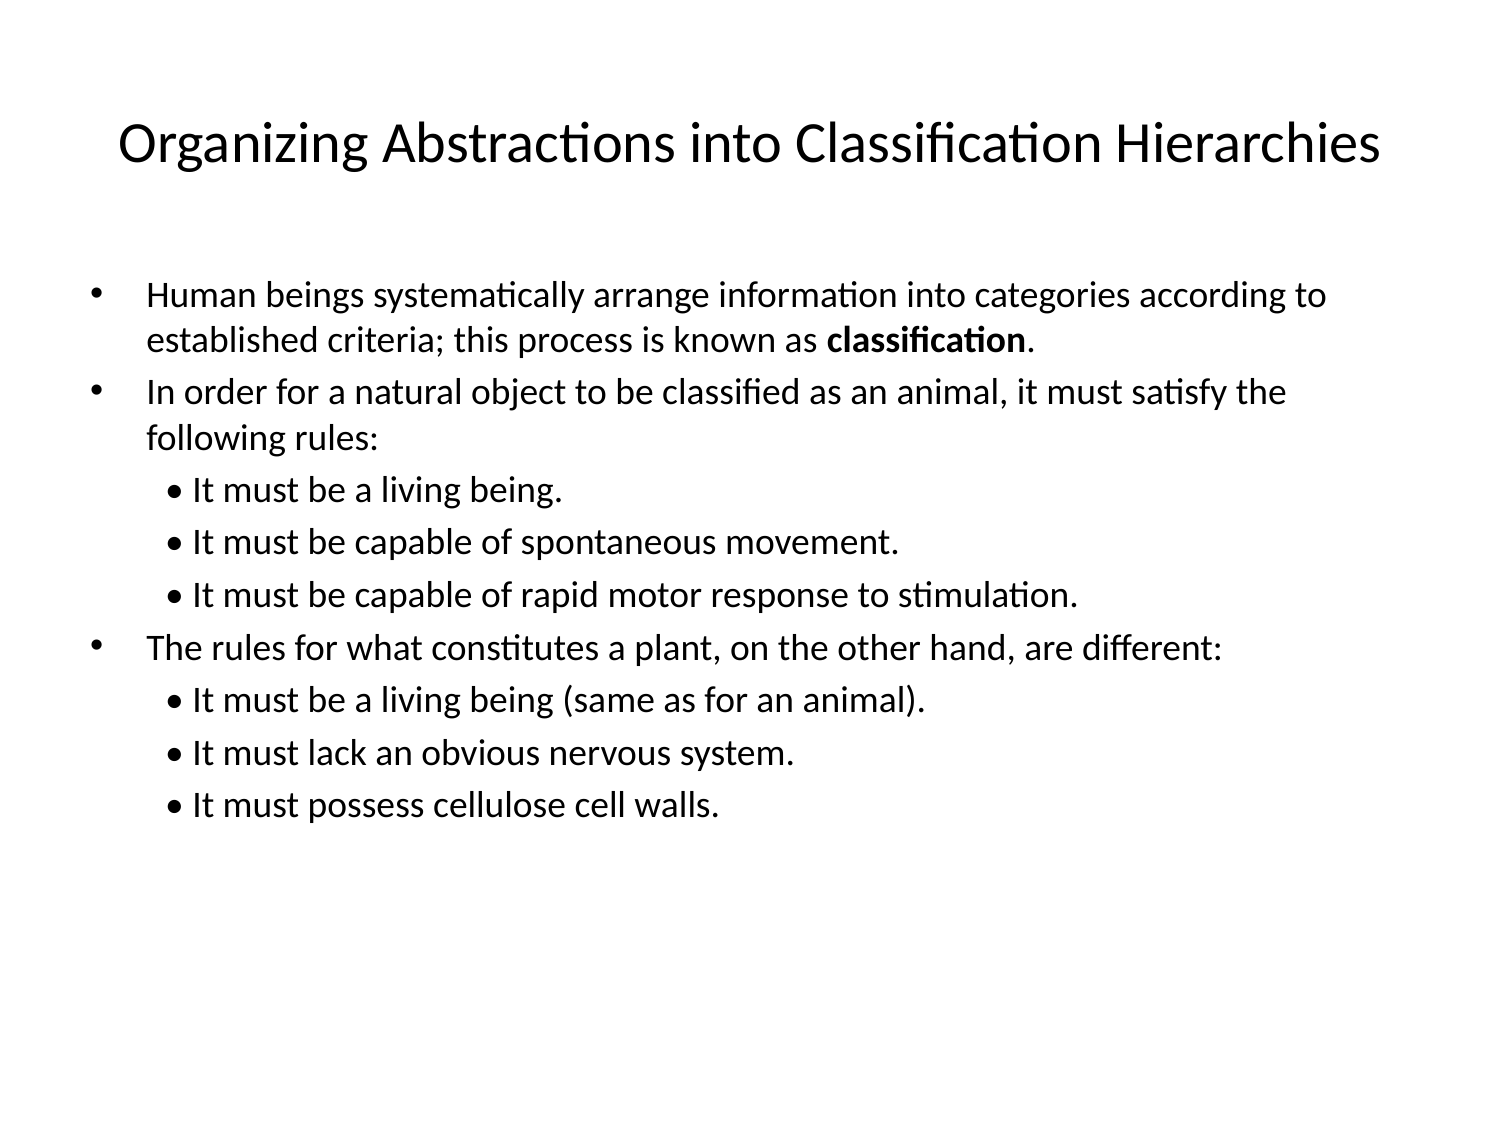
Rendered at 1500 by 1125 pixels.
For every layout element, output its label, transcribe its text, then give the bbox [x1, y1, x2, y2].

title Organizing Abstractions into Classification Hierarchies [75, 45, 1425, 233]
list Human beings systematically arrange information into categories according to established criteria; this process is known as classification. In order for a natural object to be classified as an animal, it must satisfy the following rules: • It must be a living being. • It must be capable of spontaneous movement. • It must be capable of rapid motor response to stimulation. The rules for what constitutes a plant, on the other hand, are different: • It must be a living being (same as for an animal). • It must lack an obvious nervous system. • It must possess cellulose cell walls. [75, 262, 1425, 1005]
